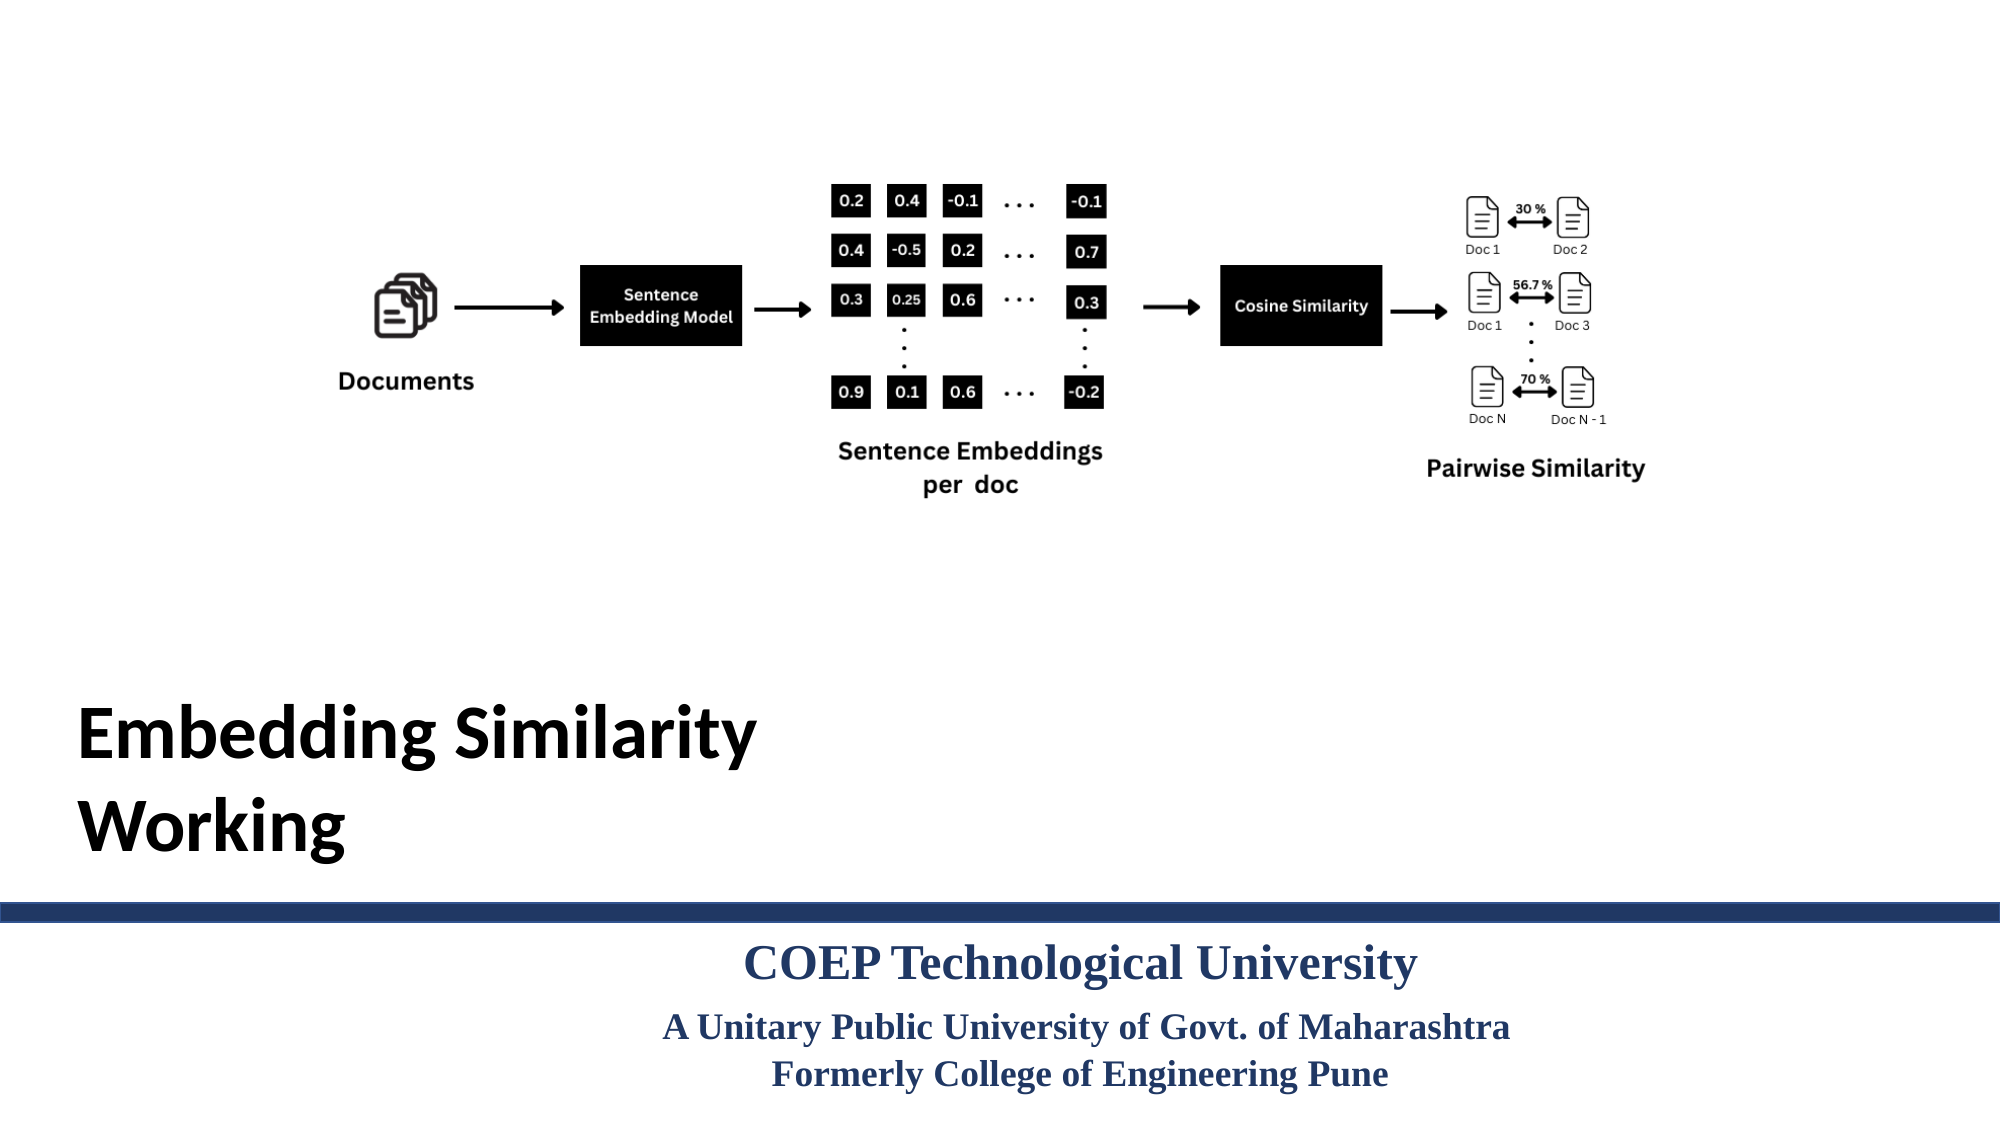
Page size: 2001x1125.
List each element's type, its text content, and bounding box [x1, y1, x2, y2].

text_box [0, 902, 2000, 923]
text_box COEP Technological University A Unitary Public University of Govt. of Maharashtra Formerly College of Engineering Pune [322, 923, 1840, 1102]
picture [28, 0, 1973, 888]
